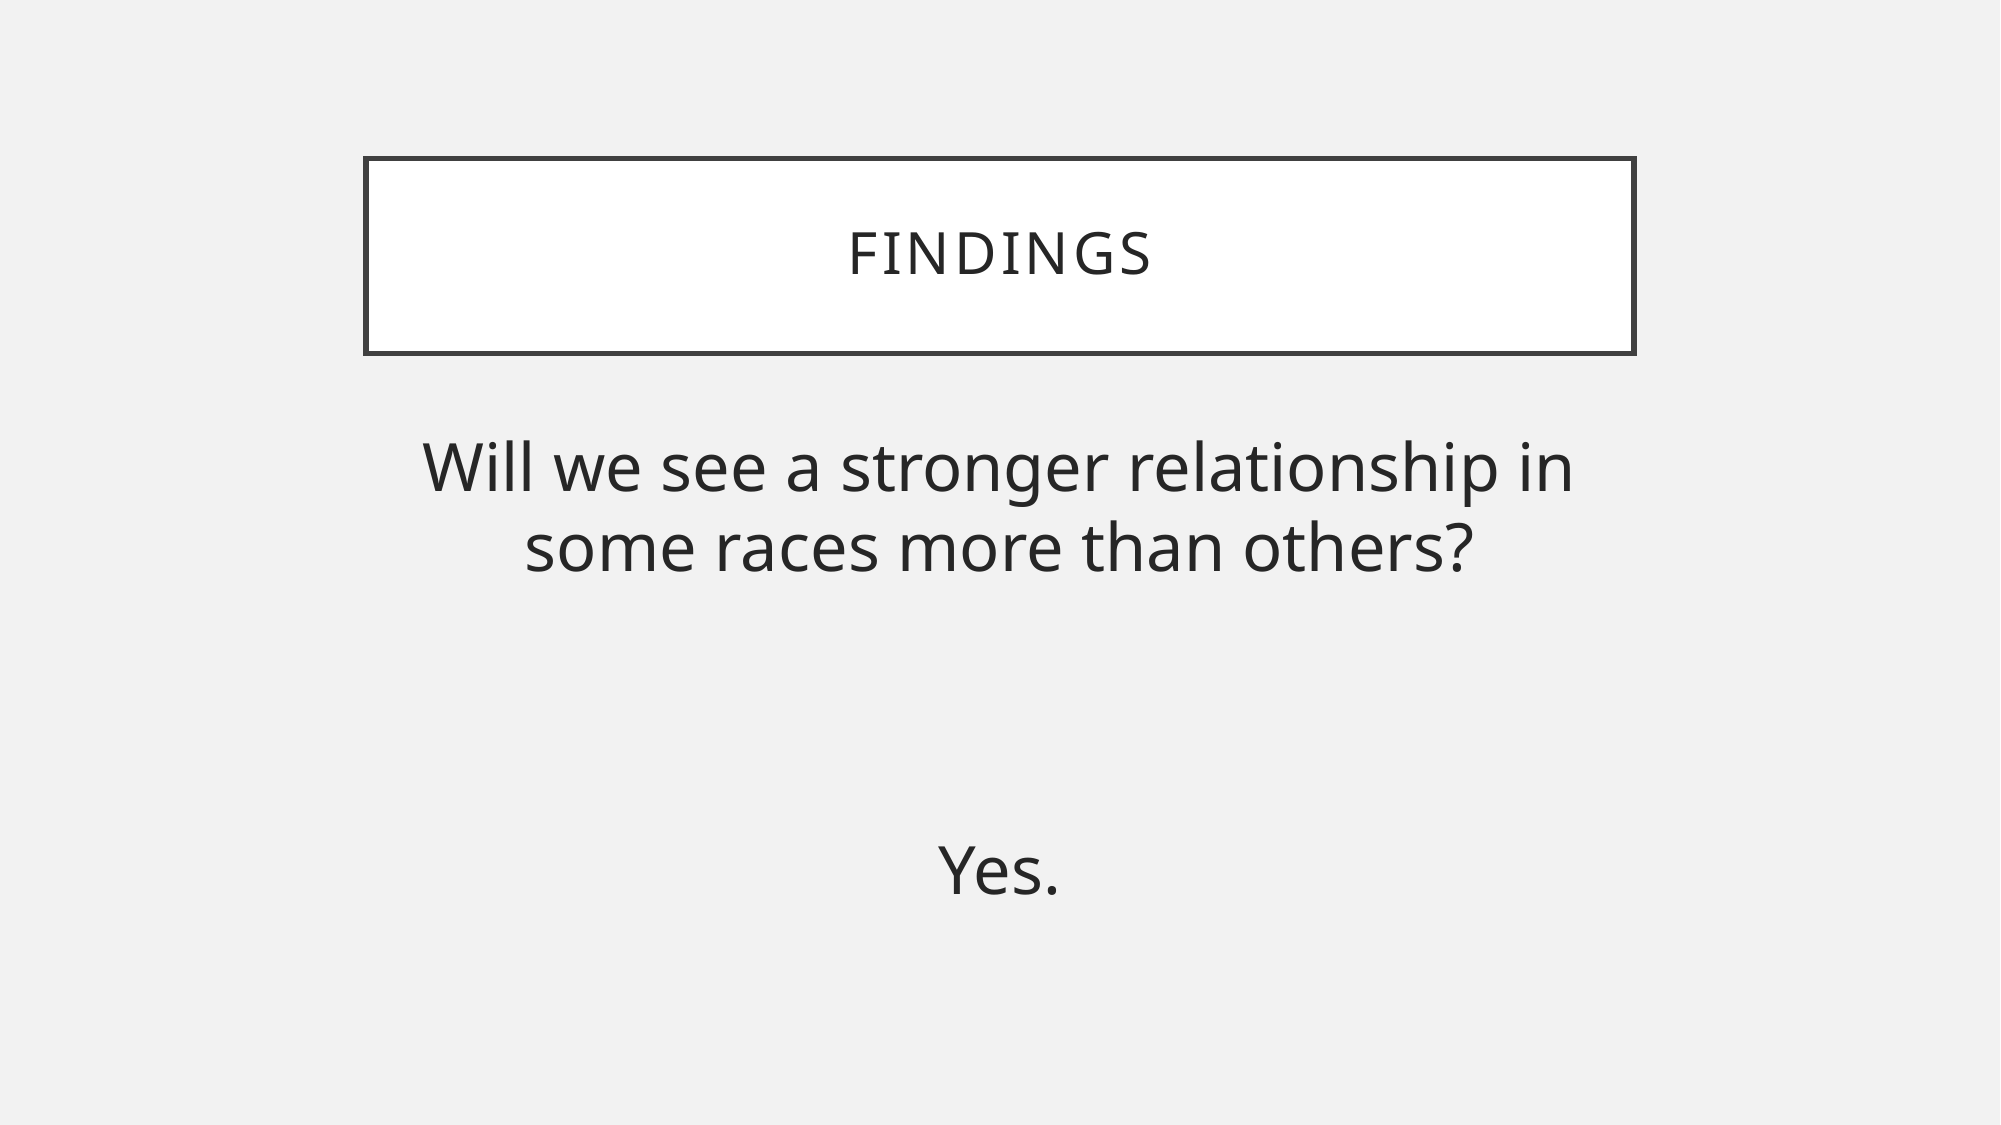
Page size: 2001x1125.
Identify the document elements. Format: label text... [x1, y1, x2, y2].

title findings [363, 156, 1637, 356]
text_box Yes. [366, 819, 1634, 998]
list Will we see a stronger relationship in some races more than others? [366, 416, 1634, 758]
